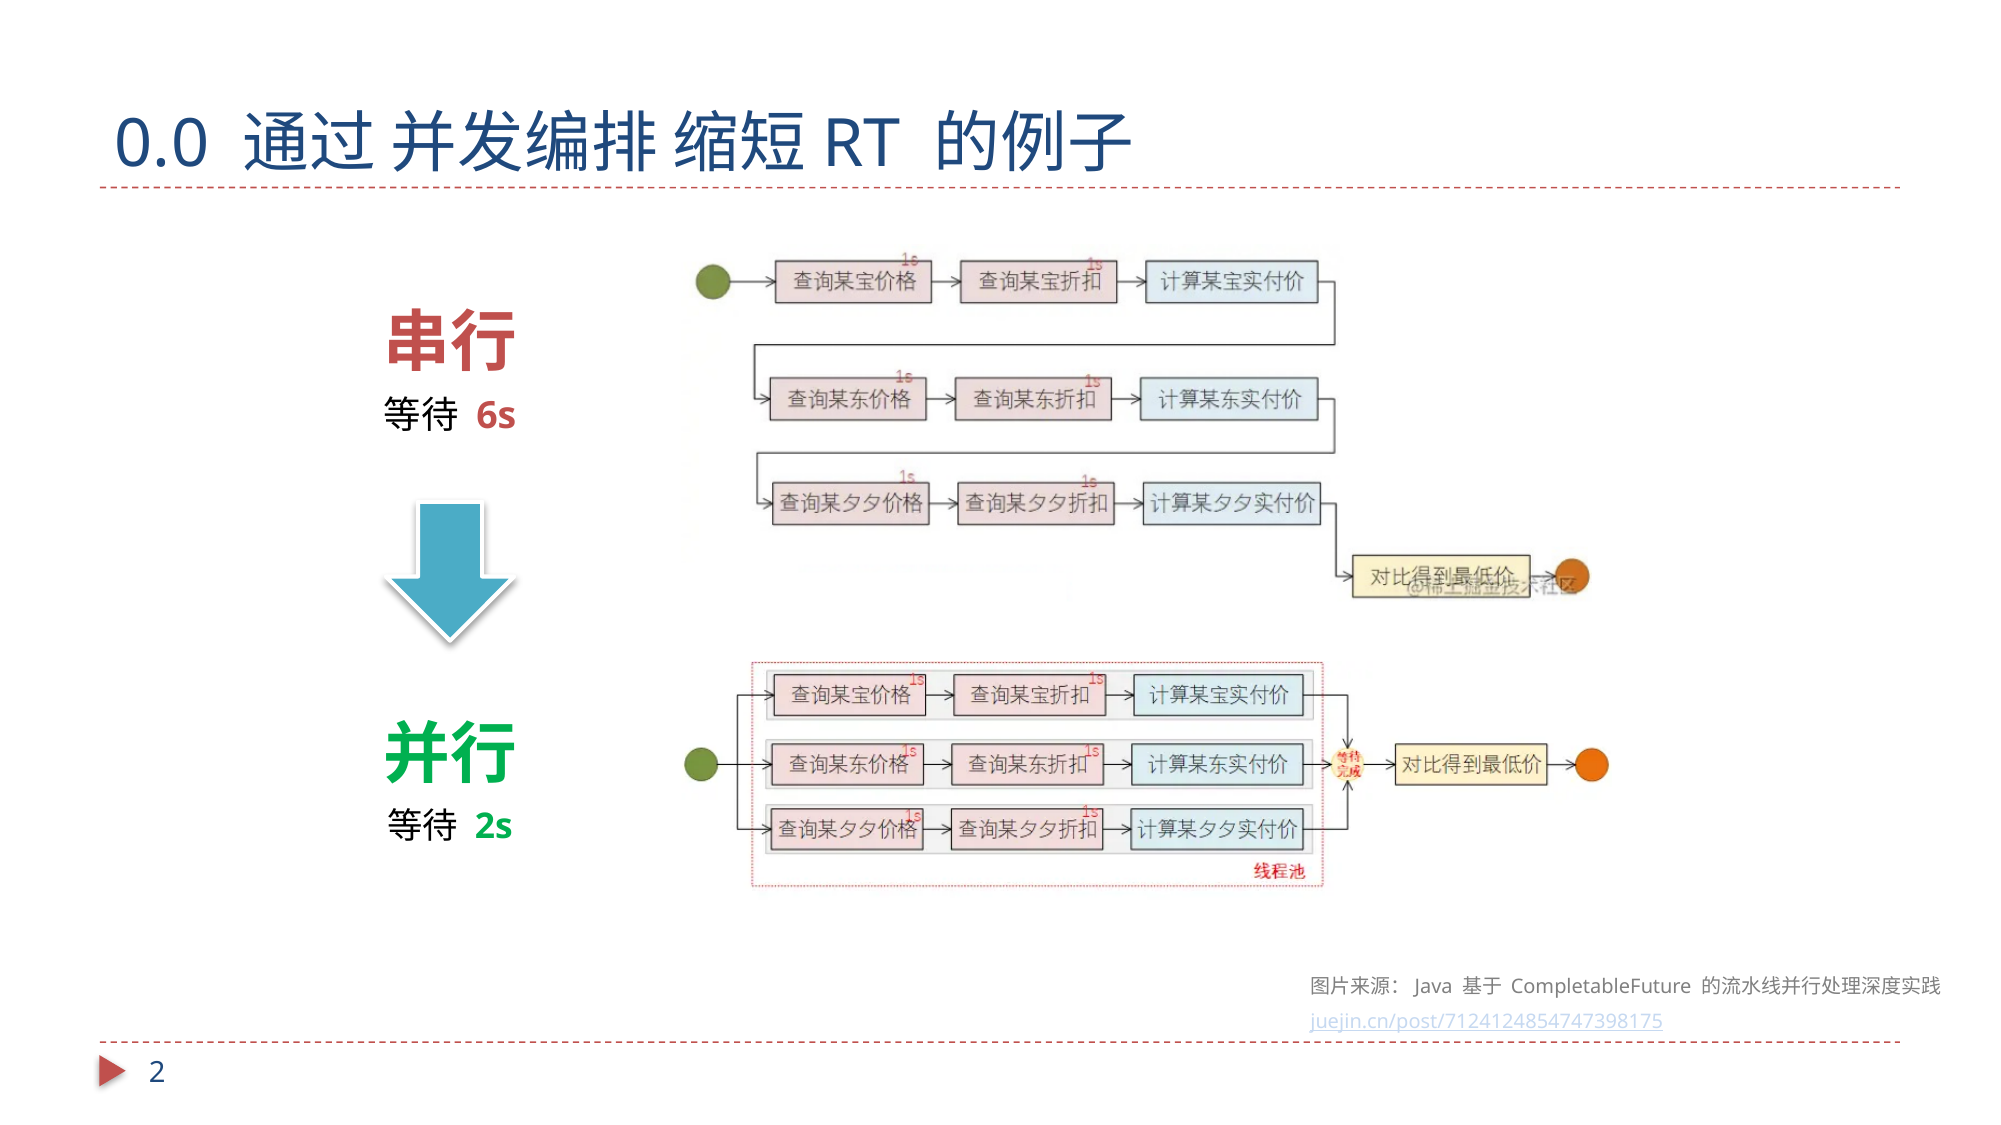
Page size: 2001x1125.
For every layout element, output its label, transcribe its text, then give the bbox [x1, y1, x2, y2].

picture [681, 661, 1613, 900]
text_box 并行 等待 2s [294, 703, 606, 866]
title 0.0 通过 并发编排 缩短RT 的例子 [99, 24, 1900, 188]
text_box 串行 等待 6s [294, 291, 606, 447]
picture [681, 244, 1593, 612]
text_box [383, 499, 517, 643]
slide_number 1 [133, 1042, 568, 1103]
text_box 图片来源：Java 基于 CompletableFuture 的流水线并行处理深度实践 juejin.cn/post/7124124854747398175 [1295, 968, 2000, 1053]
